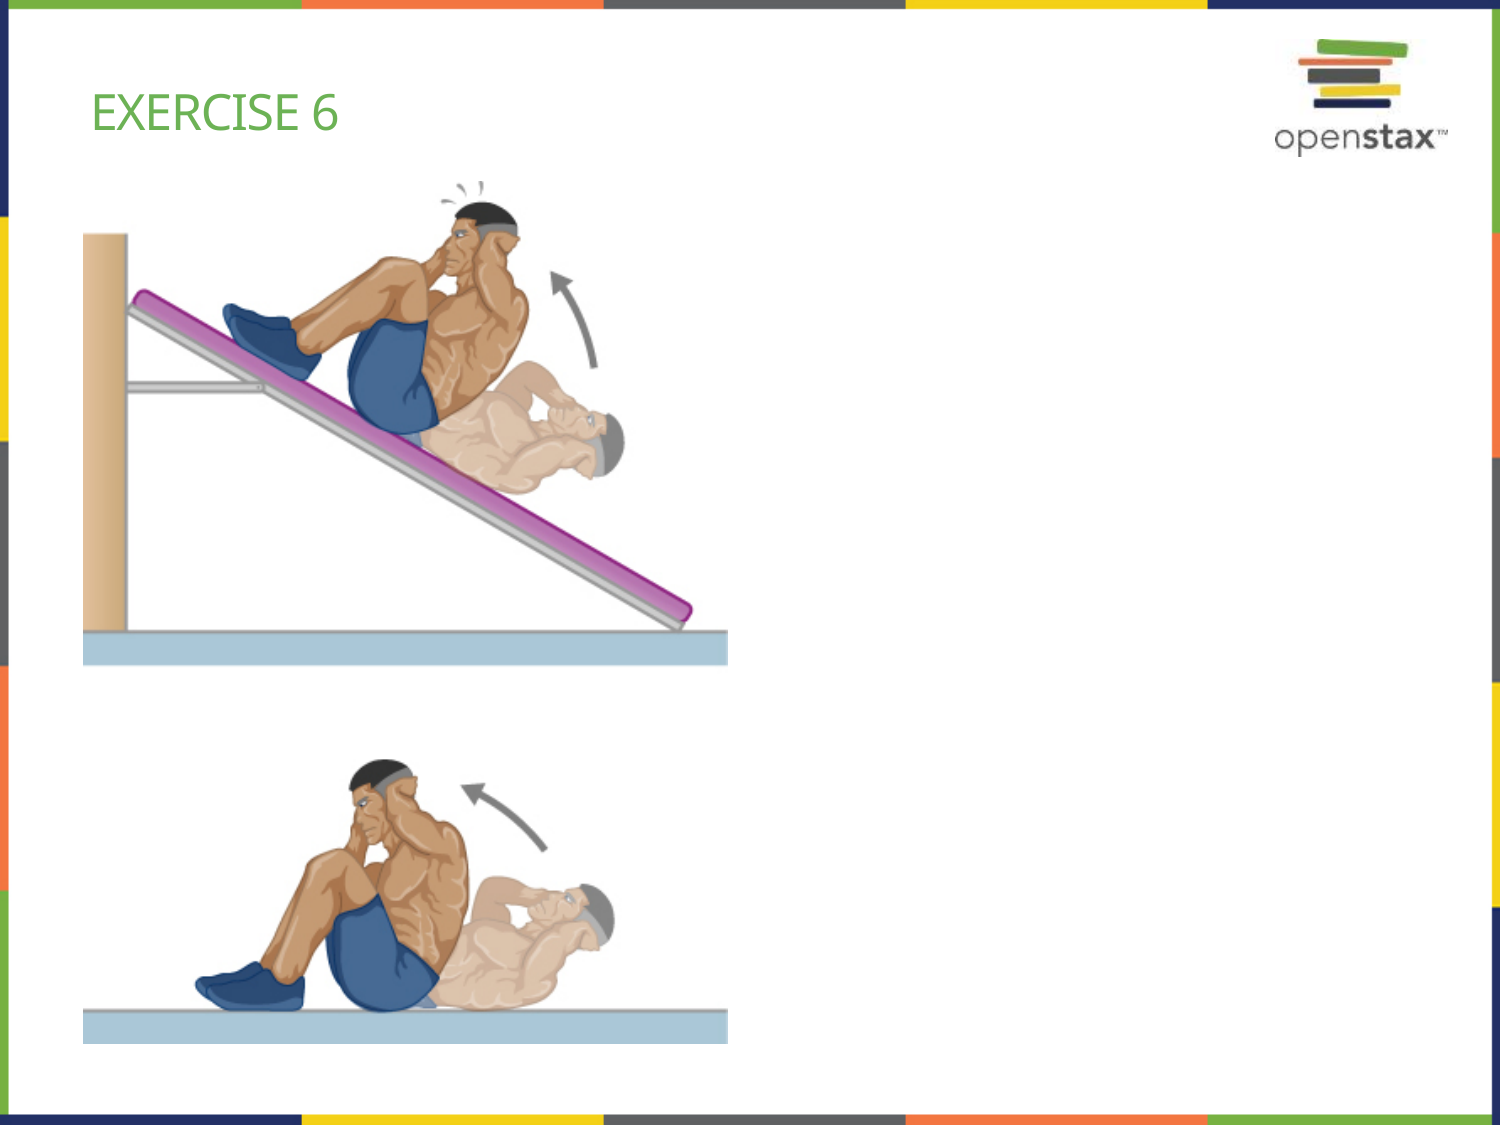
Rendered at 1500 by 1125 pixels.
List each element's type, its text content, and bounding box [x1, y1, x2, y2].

picture [0, 0, 1500, 1125]
title EXERCISE 6 [75, 39, 1274, 148]
